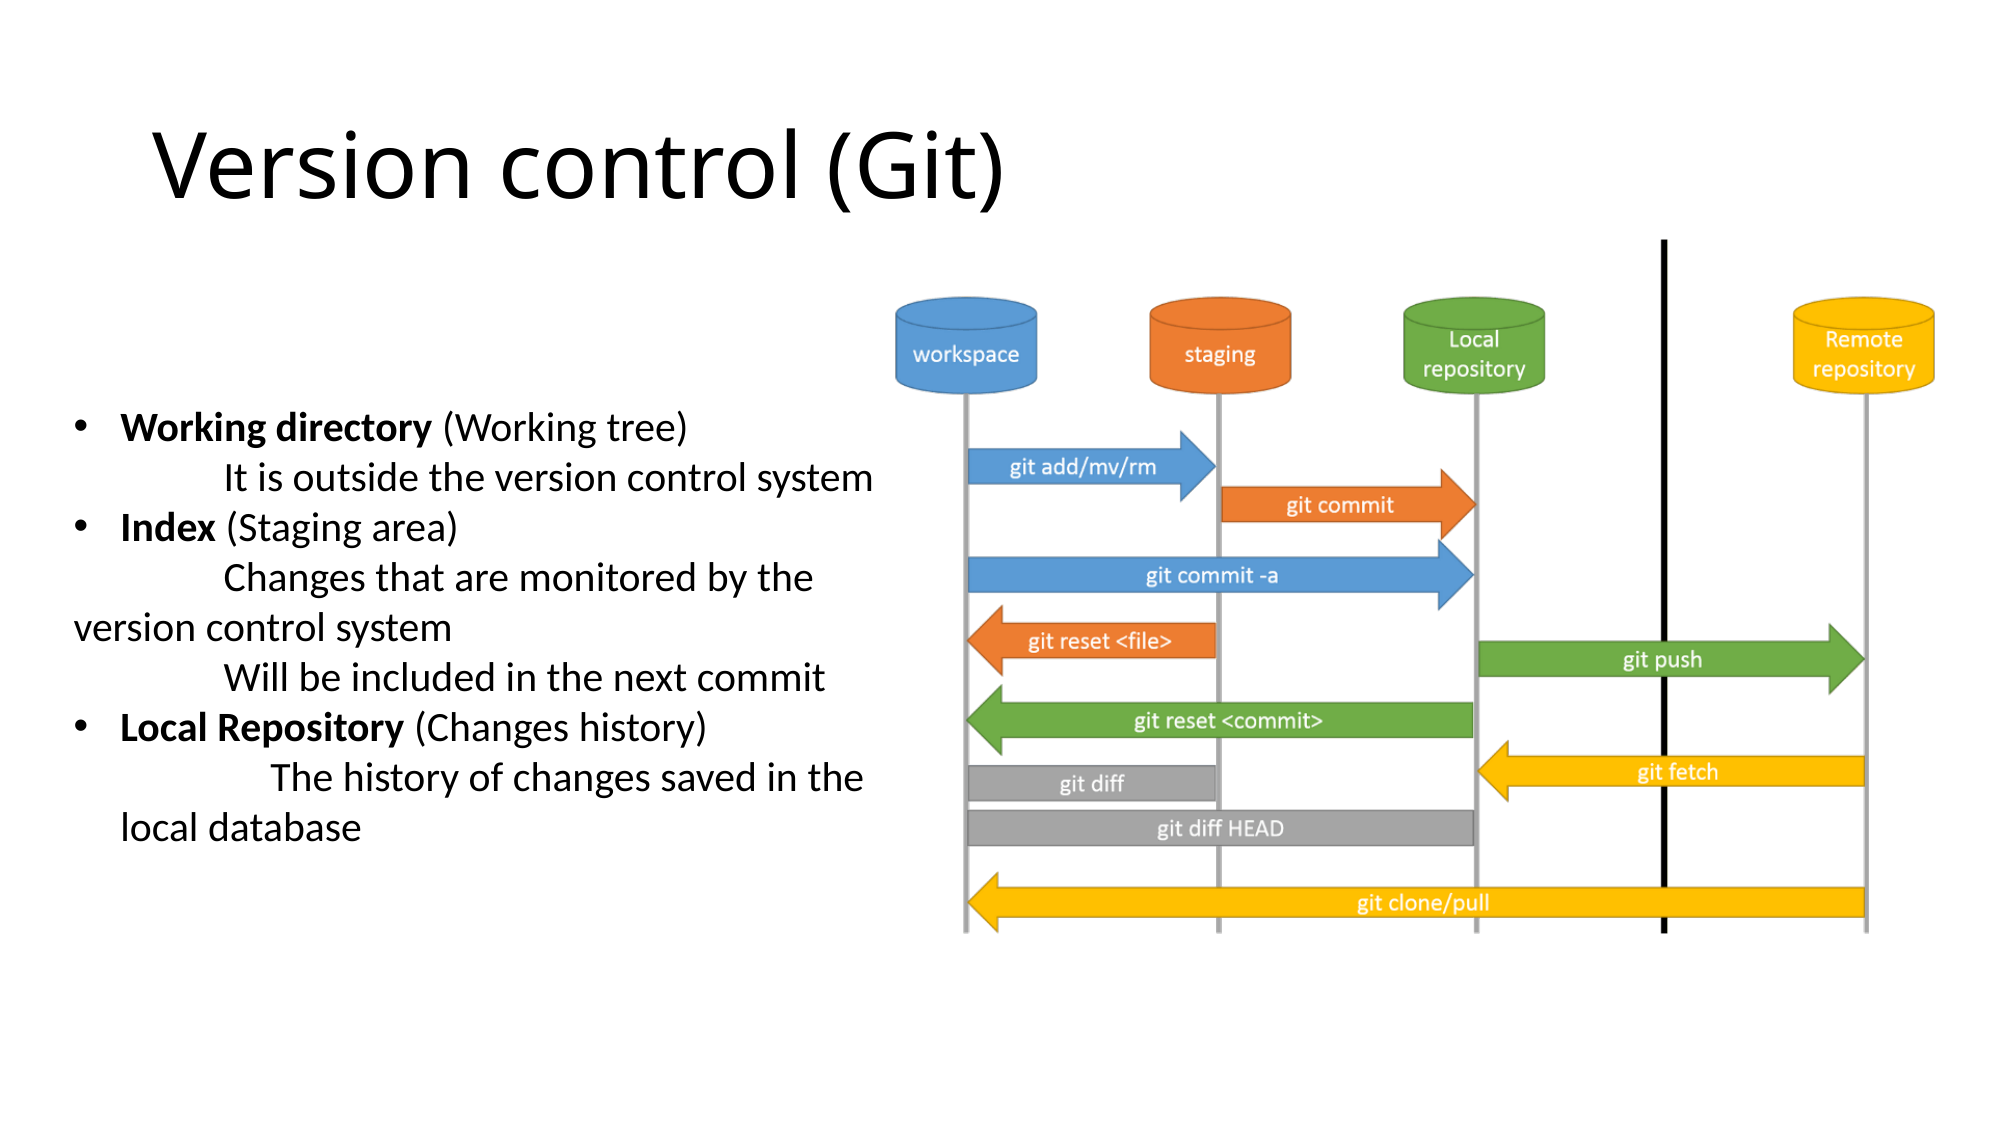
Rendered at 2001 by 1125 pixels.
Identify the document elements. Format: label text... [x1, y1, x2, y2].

picture [854, 171, 1976, 1002]
text_box Working directory (Working tree) It is outside the version control system Index (Staging area) Changes that are monitored by the version control system Will be included in the next commit Local Repository (Changes history) The history of changes saved in the local database [58, 392, 854, 858]
title Version control (Git) [137, 59, 1863, 278]
